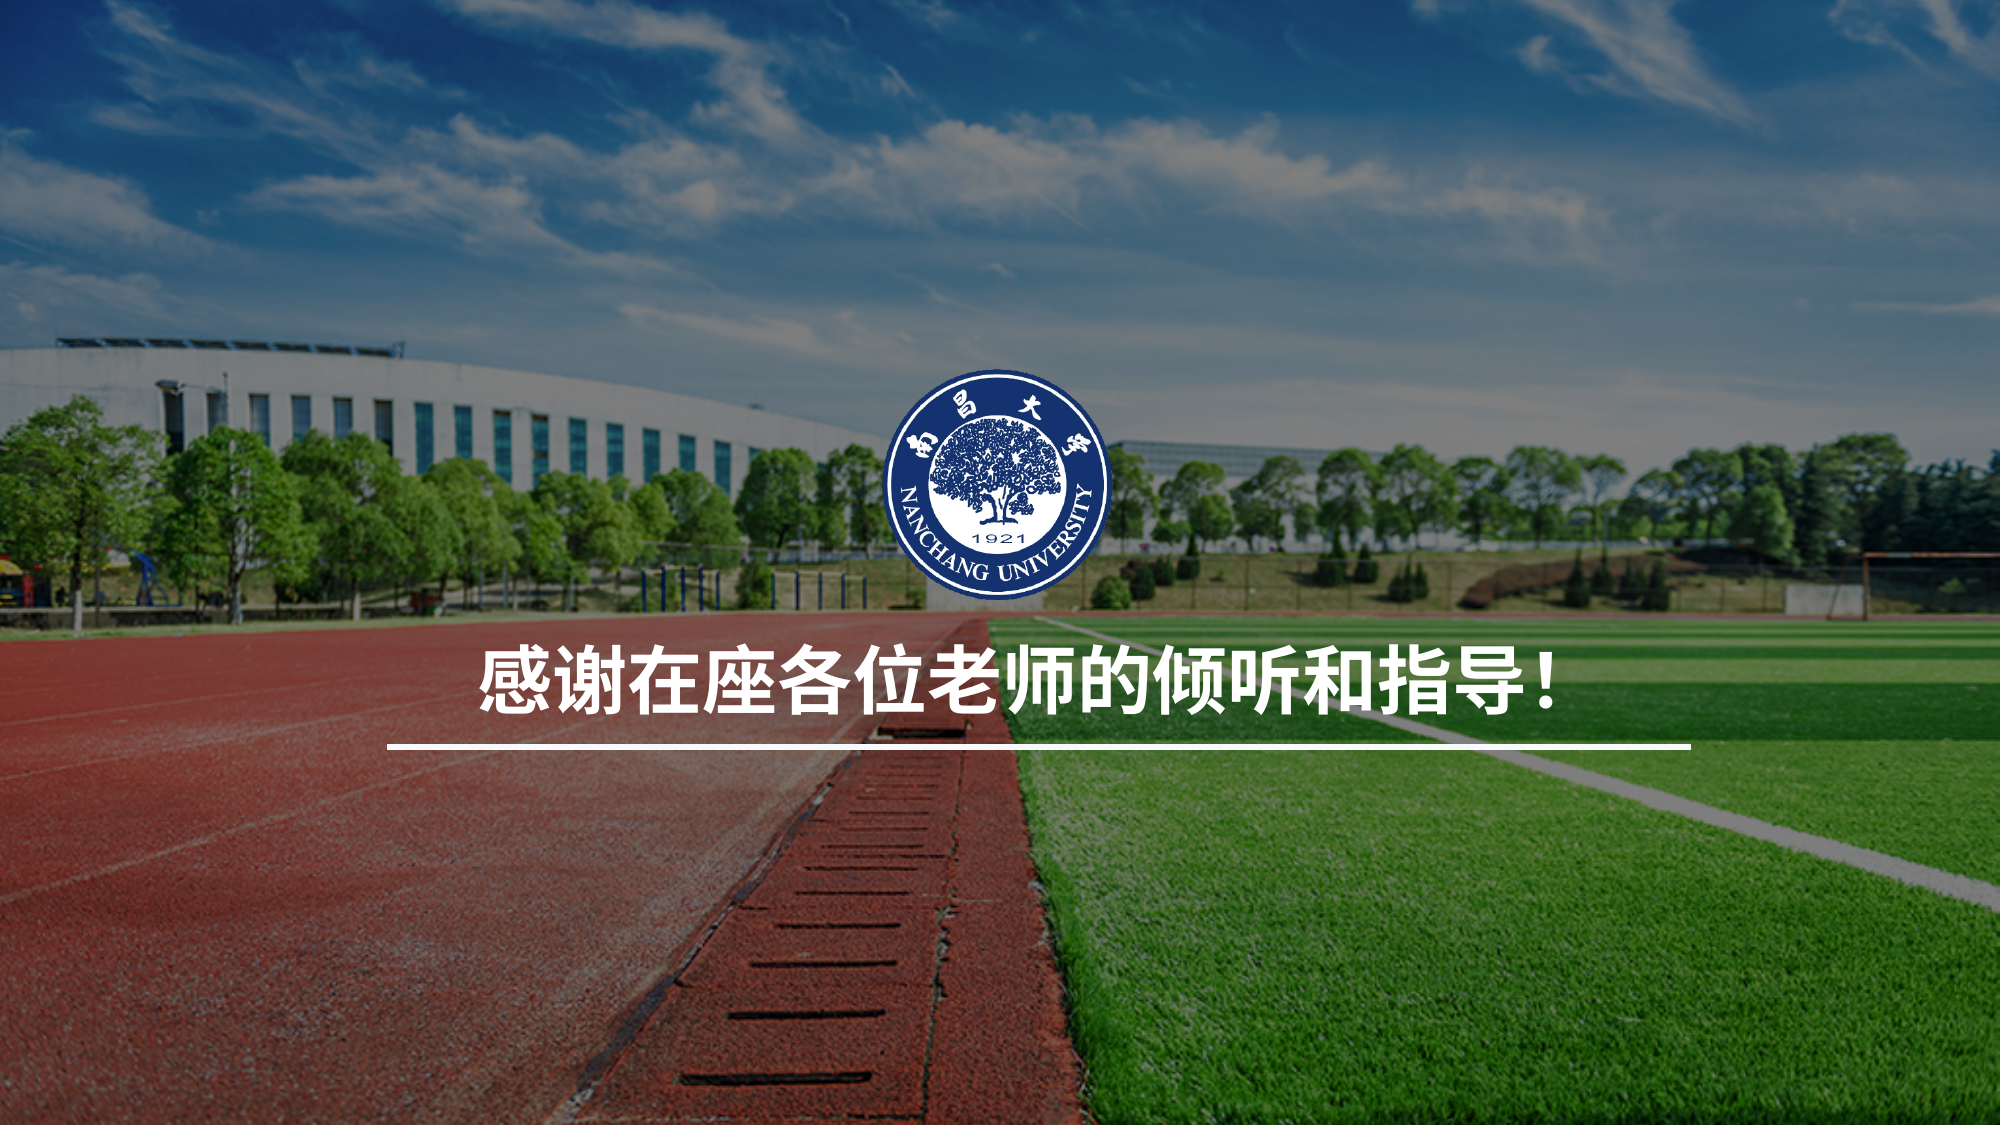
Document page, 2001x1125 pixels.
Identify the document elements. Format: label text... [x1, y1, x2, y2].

text_box 感谢在座各位老师的倾听和指导！ [219, 626, 1860, 731]
picture [0, 0, 2000, 1125]
